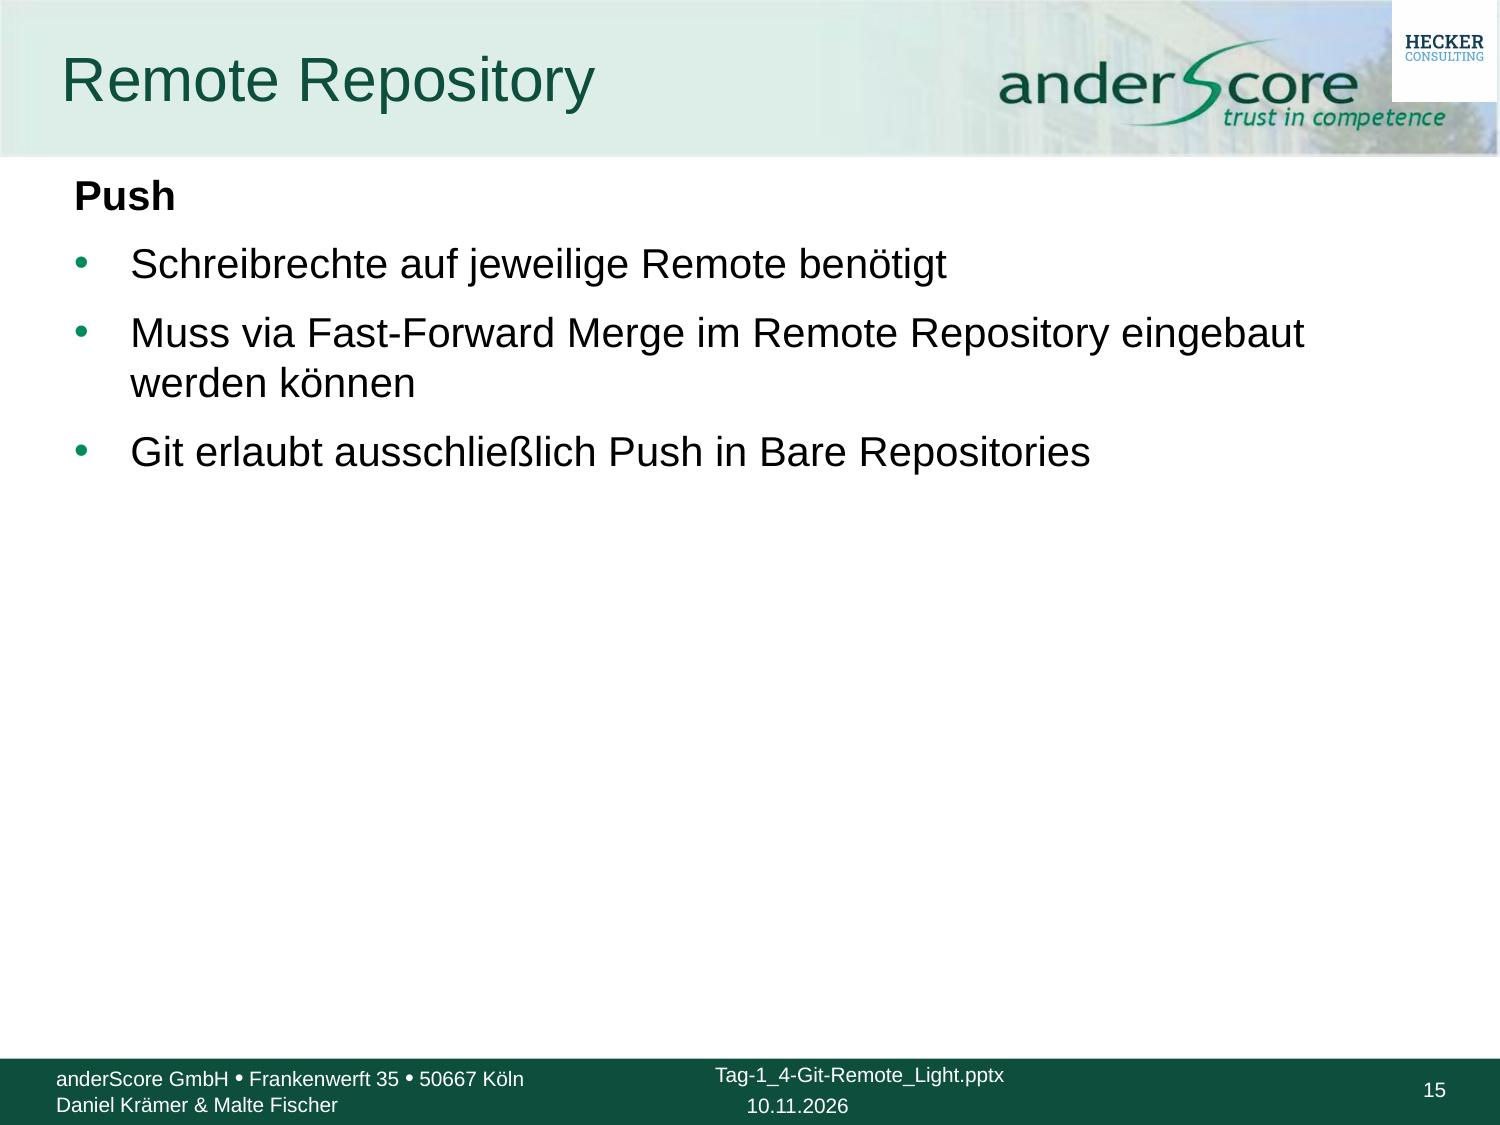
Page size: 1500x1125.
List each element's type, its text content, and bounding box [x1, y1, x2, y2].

title Remote Repository [46, 23, 975, 140]
picture [0, 0, 1500, 157]
list Push Schreibrechte auf jeweilige Remote benötigt Muss via Fast-Forward Merge im Remote Repository eingebaut werden können Git erlaubt ausschließlich Push in Bare Repositories [49, 160, 1447, 1047]
